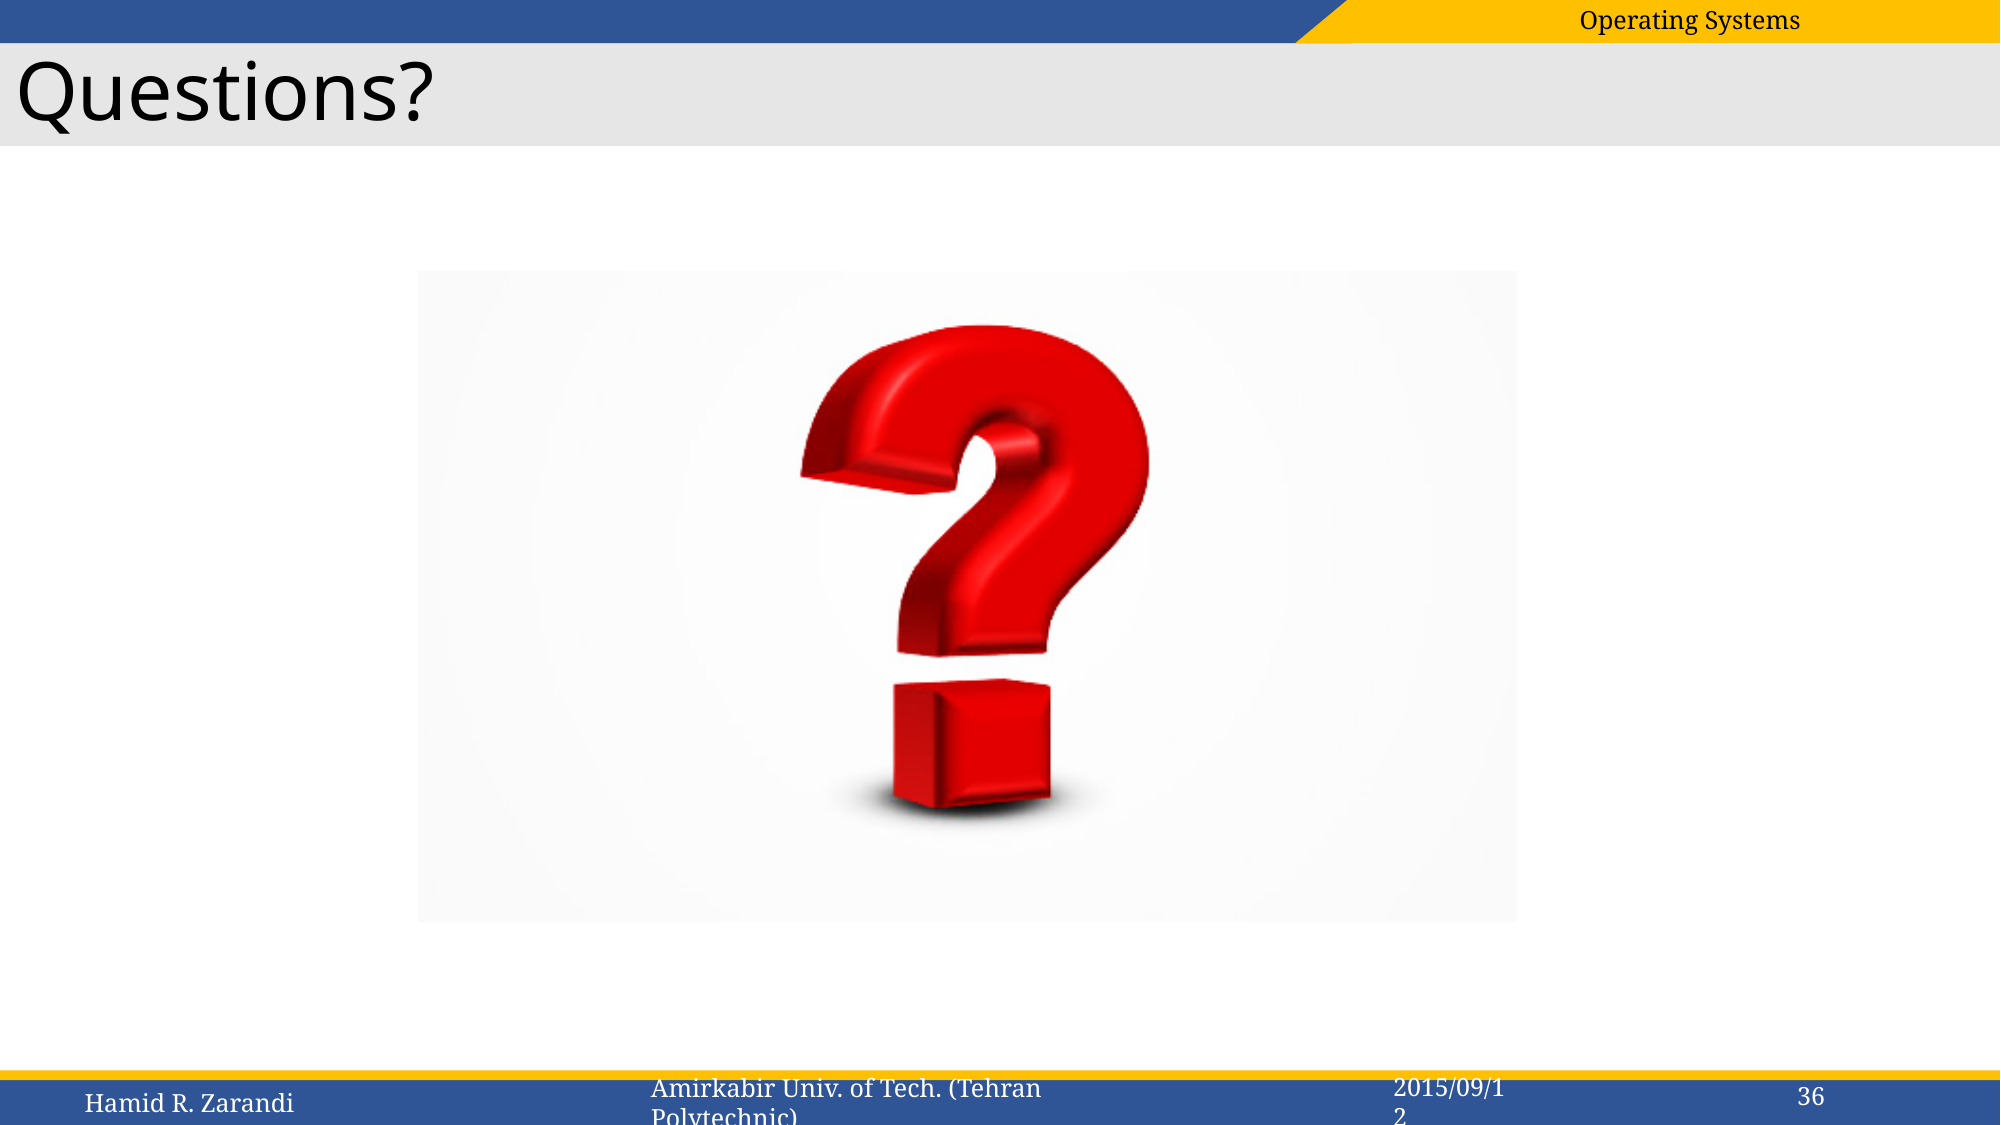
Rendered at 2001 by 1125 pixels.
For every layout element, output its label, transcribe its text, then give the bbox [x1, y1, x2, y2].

picture [418, 271, 1517, 922]
title Questions? [0, 43, 2000, 146]
